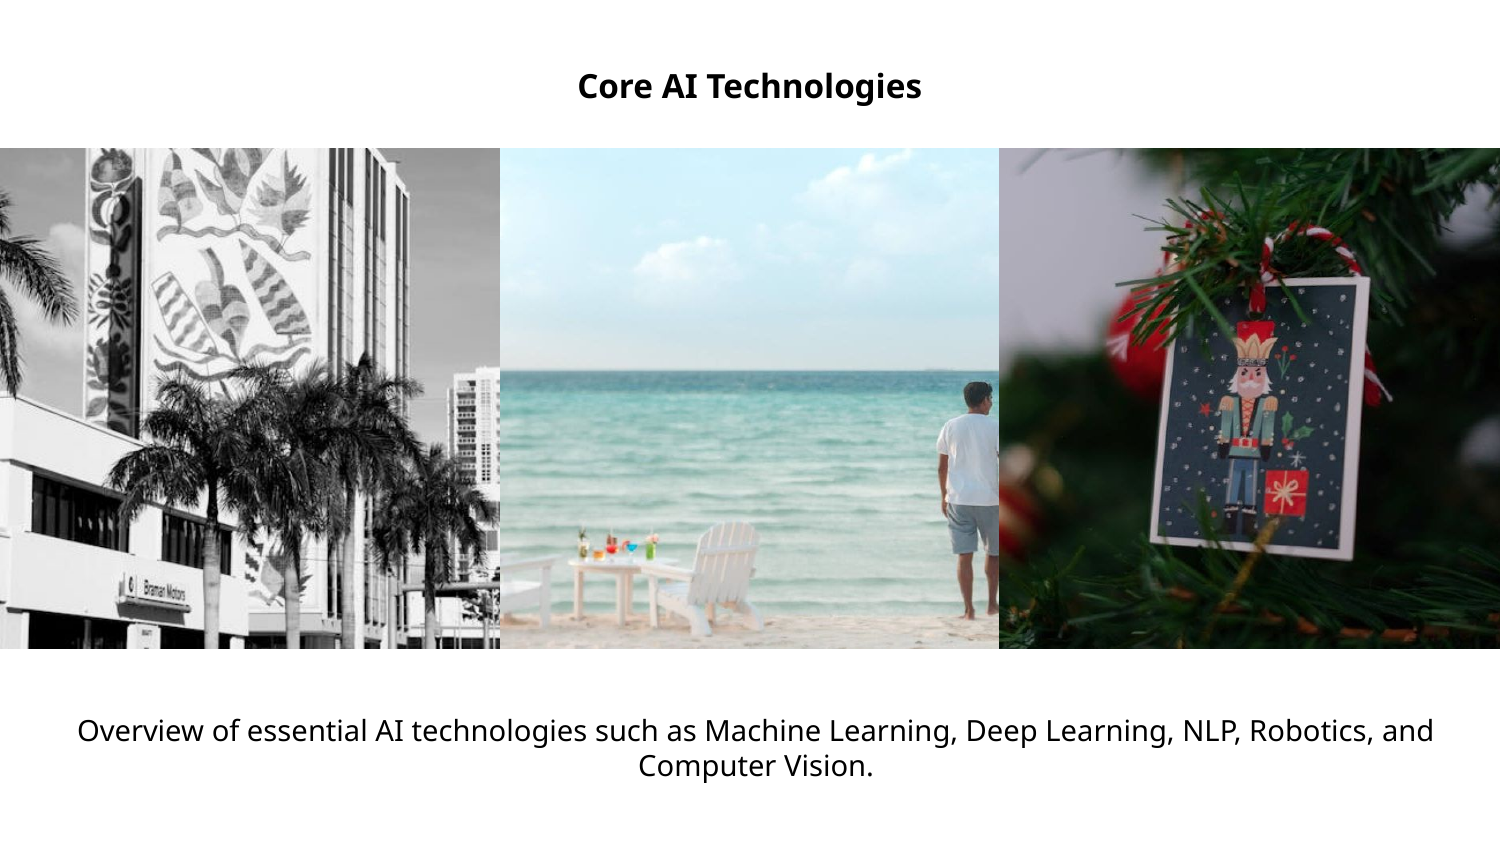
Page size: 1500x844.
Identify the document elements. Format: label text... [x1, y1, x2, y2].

text_box Overview of essential AI technologies such as Machine Learning, Deep Learning, NLP, Robotics, and Computer Vision. [12, 682, 1500, 814]
text_box Core AI Technologies [515, 43, 985, 128]
picture [0, 148, 1500, 649]
